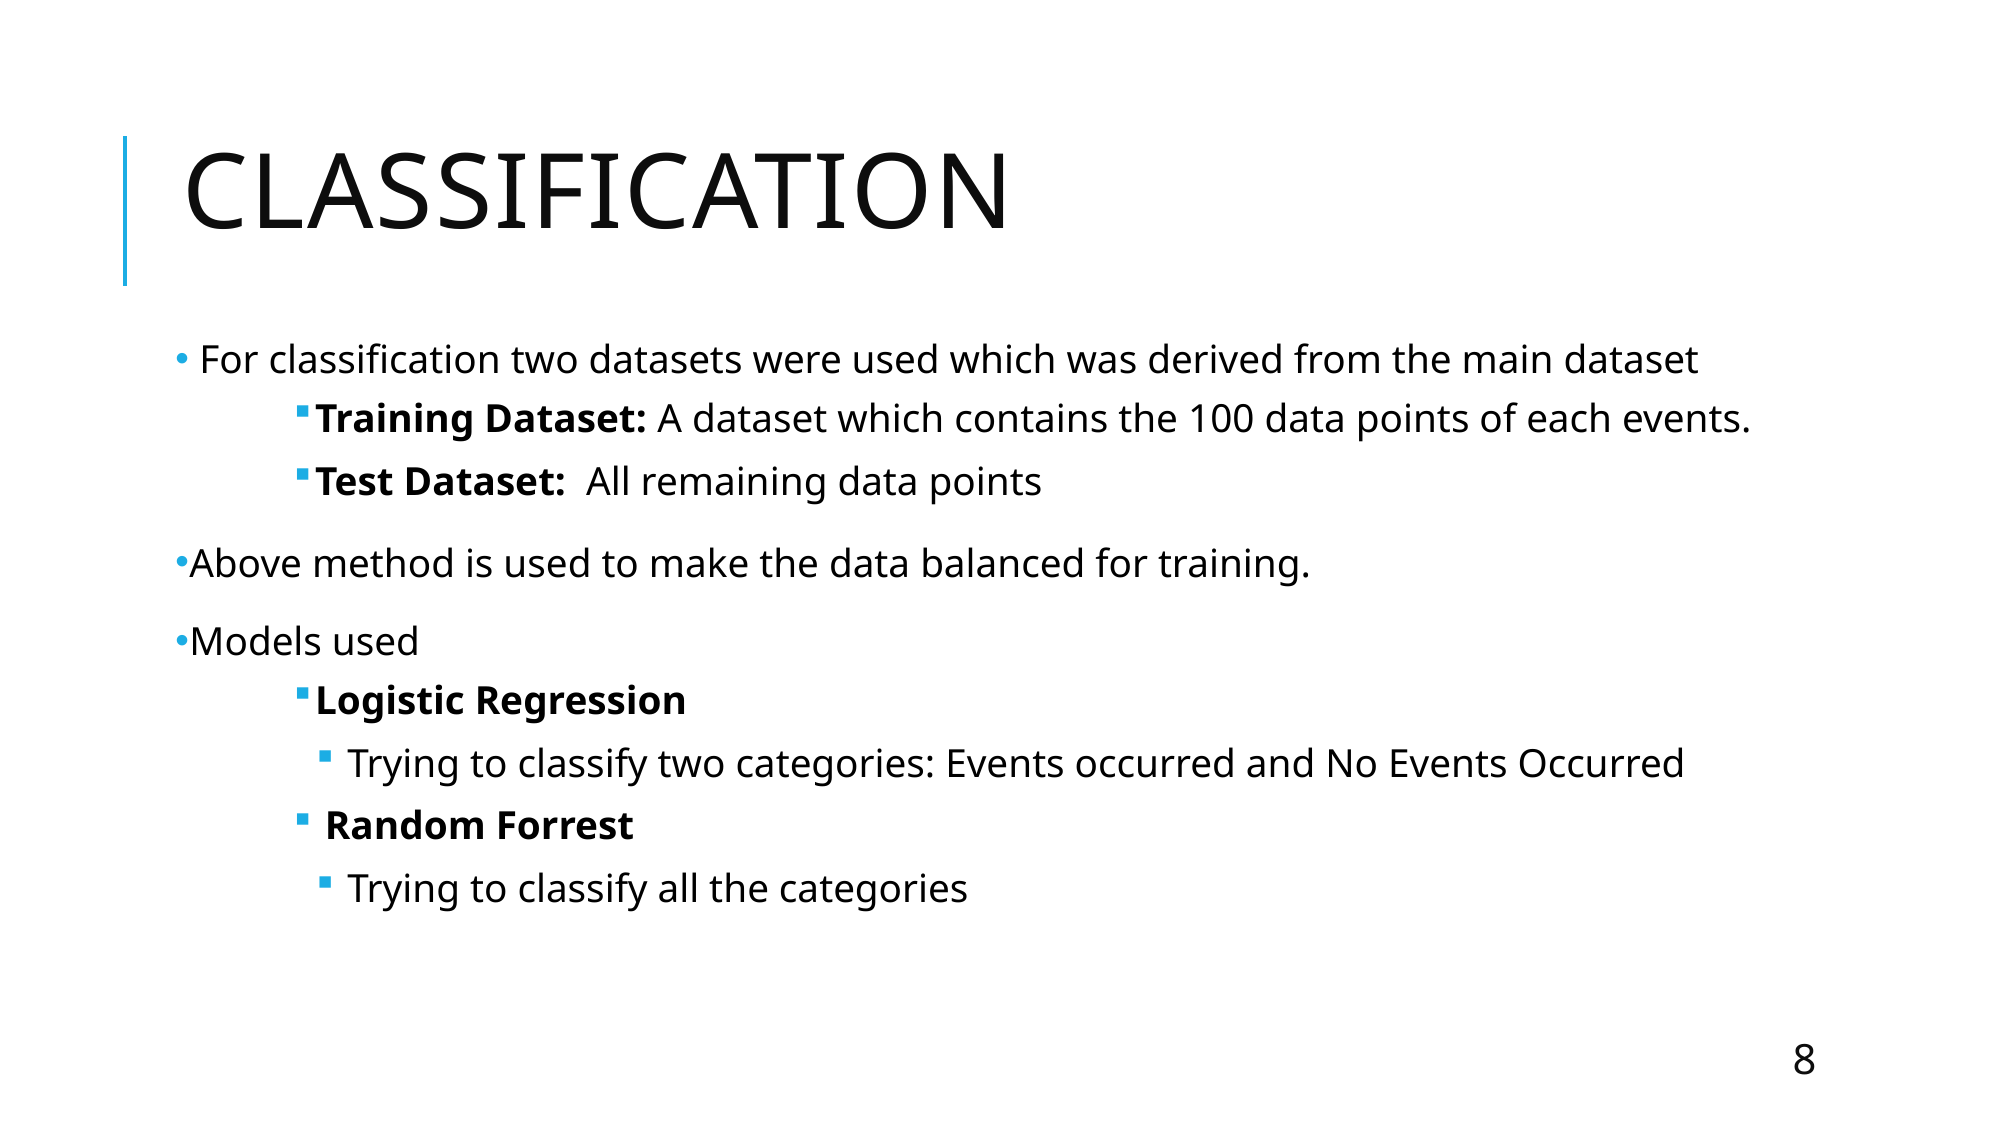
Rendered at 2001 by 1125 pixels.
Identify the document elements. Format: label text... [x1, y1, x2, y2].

title Classification [168, 96, 1763, 302]
list For classification two datasets were used which was derived from the main dataset Training Dataset: A dataset which contains the 100 data points of each events. Test Dataset: All remaining data points Above method is used to make the data balanced for training. Models used Logistic Regression Trying to classify two categories: Events occurred and No Events Occurred Random Forrest Trying to classify all the categories [168, 322, 1763, 1029]
slide_number 8 [1777, 1017, 1938, 1107]
